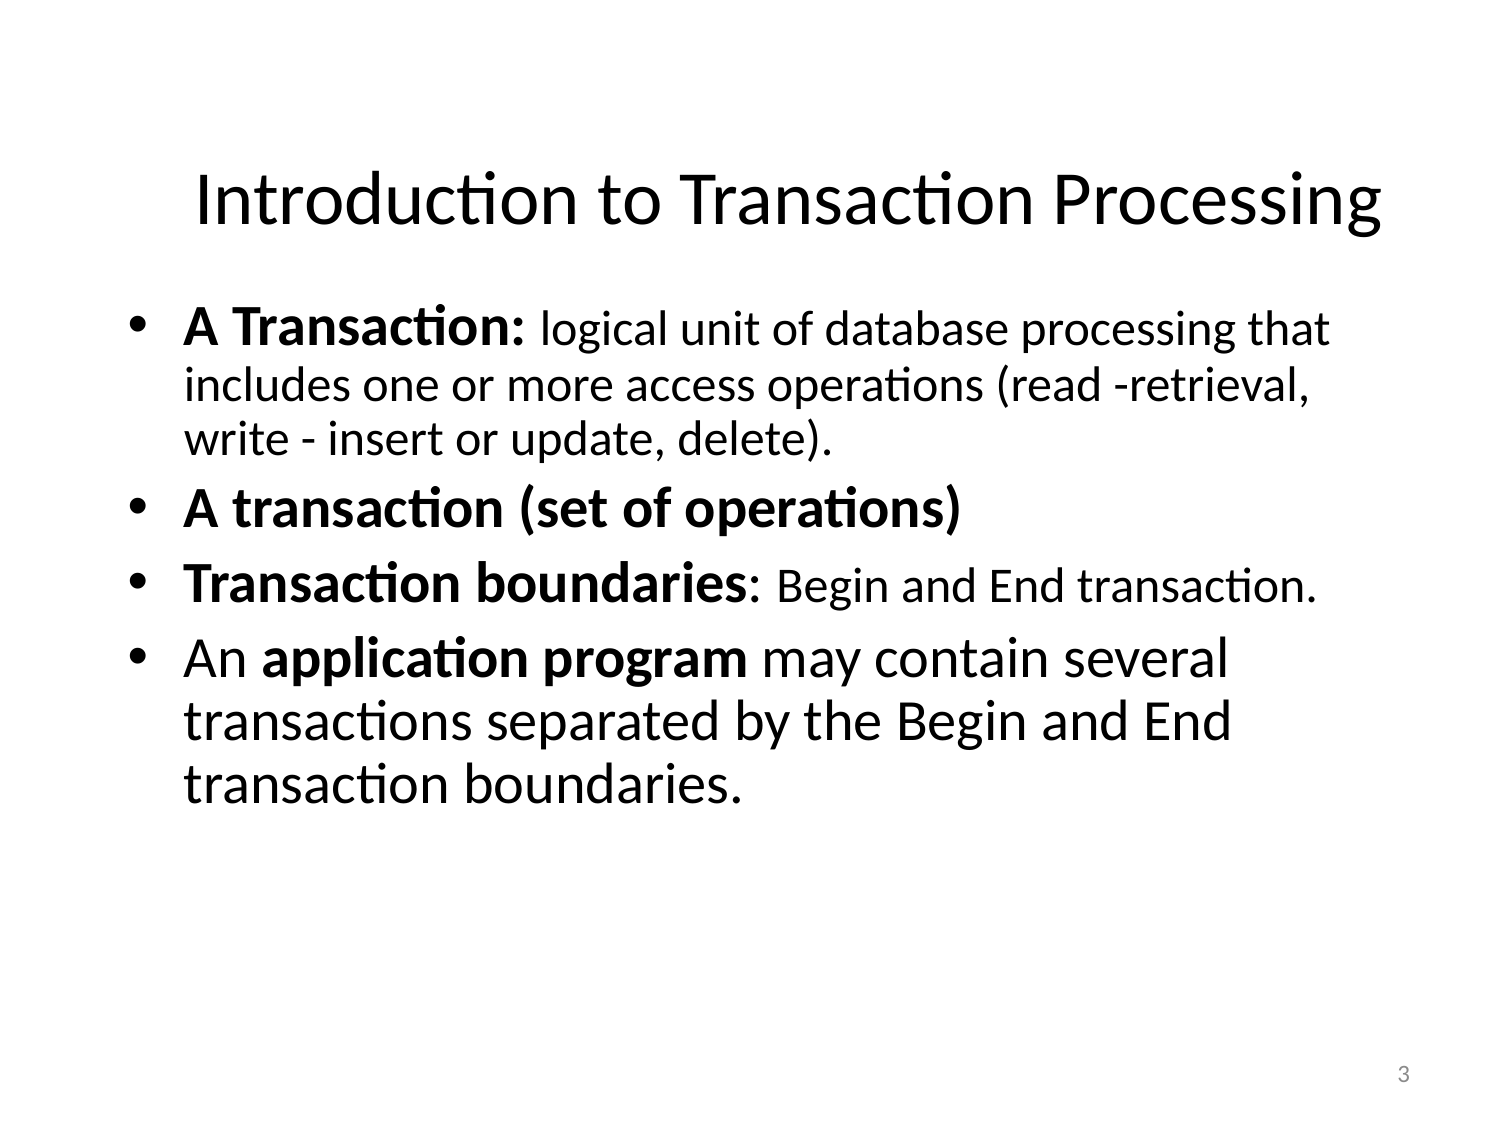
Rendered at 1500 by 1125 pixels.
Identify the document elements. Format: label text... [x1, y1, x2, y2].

list A Transaction: logical unit of database processing that includes one or more access operations (read -retrieval, write - insert or update, delete). A transaction (set of operations) Transaction boundaries: Begin and End transaction. An application program may contain several transactions separated by the Begin and End transaction boundaries. [112, 287, 1388, 1042]
slide_number 3 [1074, 1042, 1425, 1103]
title Introduction to Transaction Processing [152, 99, 1425, 288]
